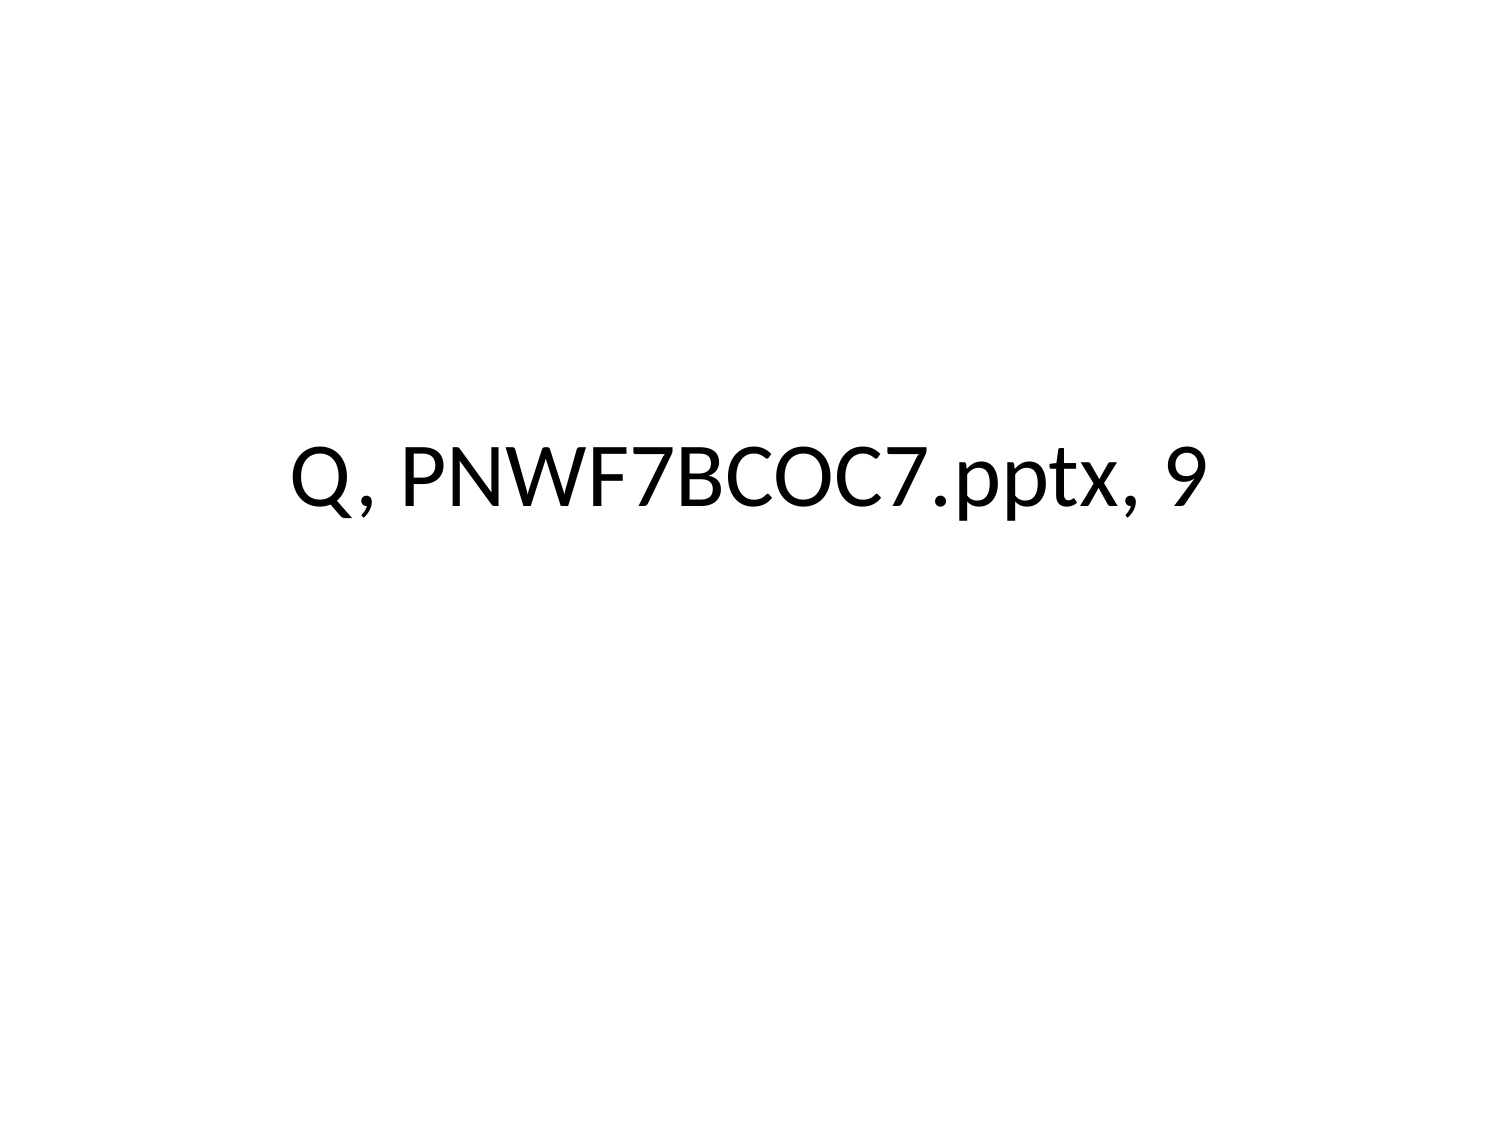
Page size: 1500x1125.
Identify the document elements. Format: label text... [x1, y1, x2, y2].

title Q, PNWF7BCOC7.pptx, 9 [112, 349, 1388, 591]
